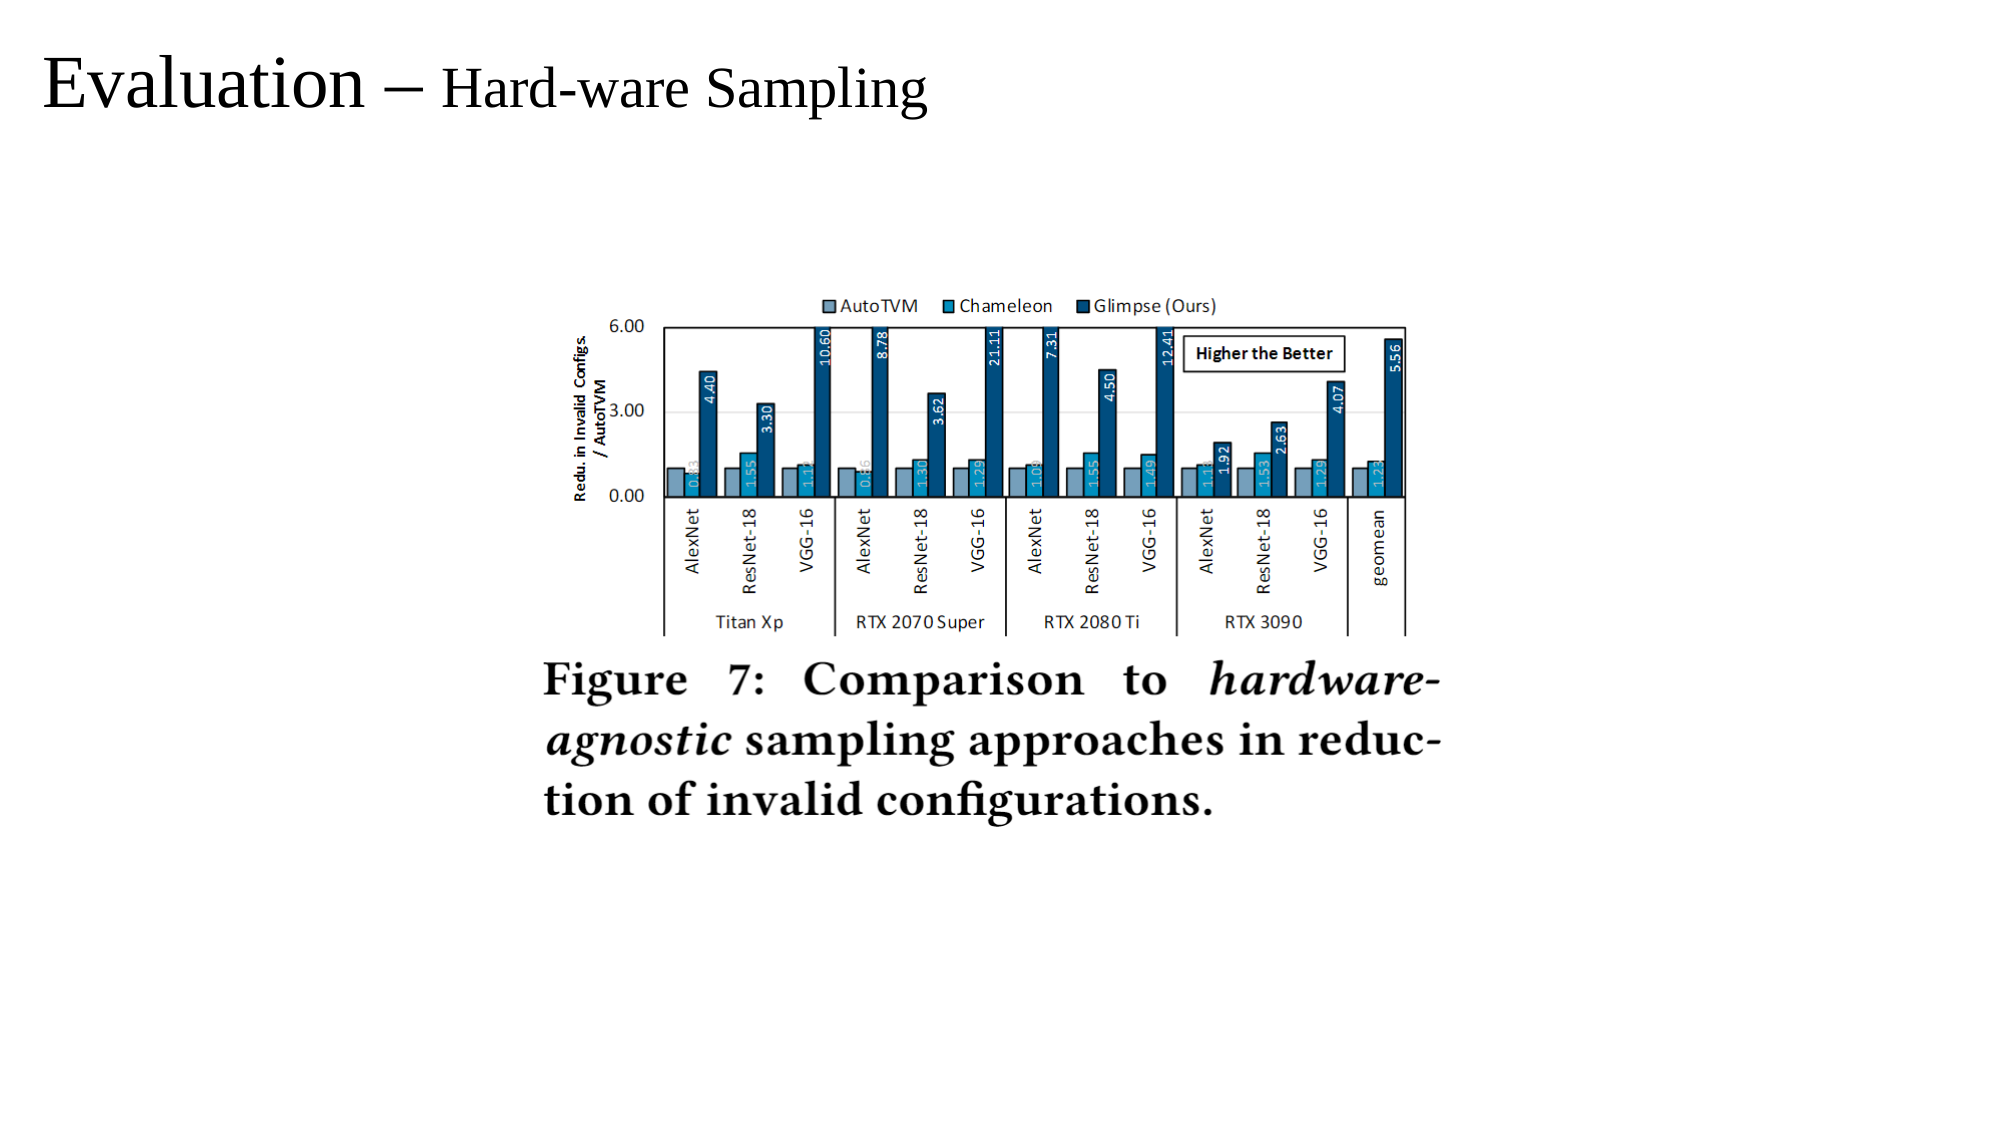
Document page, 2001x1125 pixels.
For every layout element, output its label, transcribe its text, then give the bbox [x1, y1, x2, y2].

text_box Evaluation – Hard-ware Sampling [27, 24, 1202, 130]
picture [541, 293, 1458, 831]
